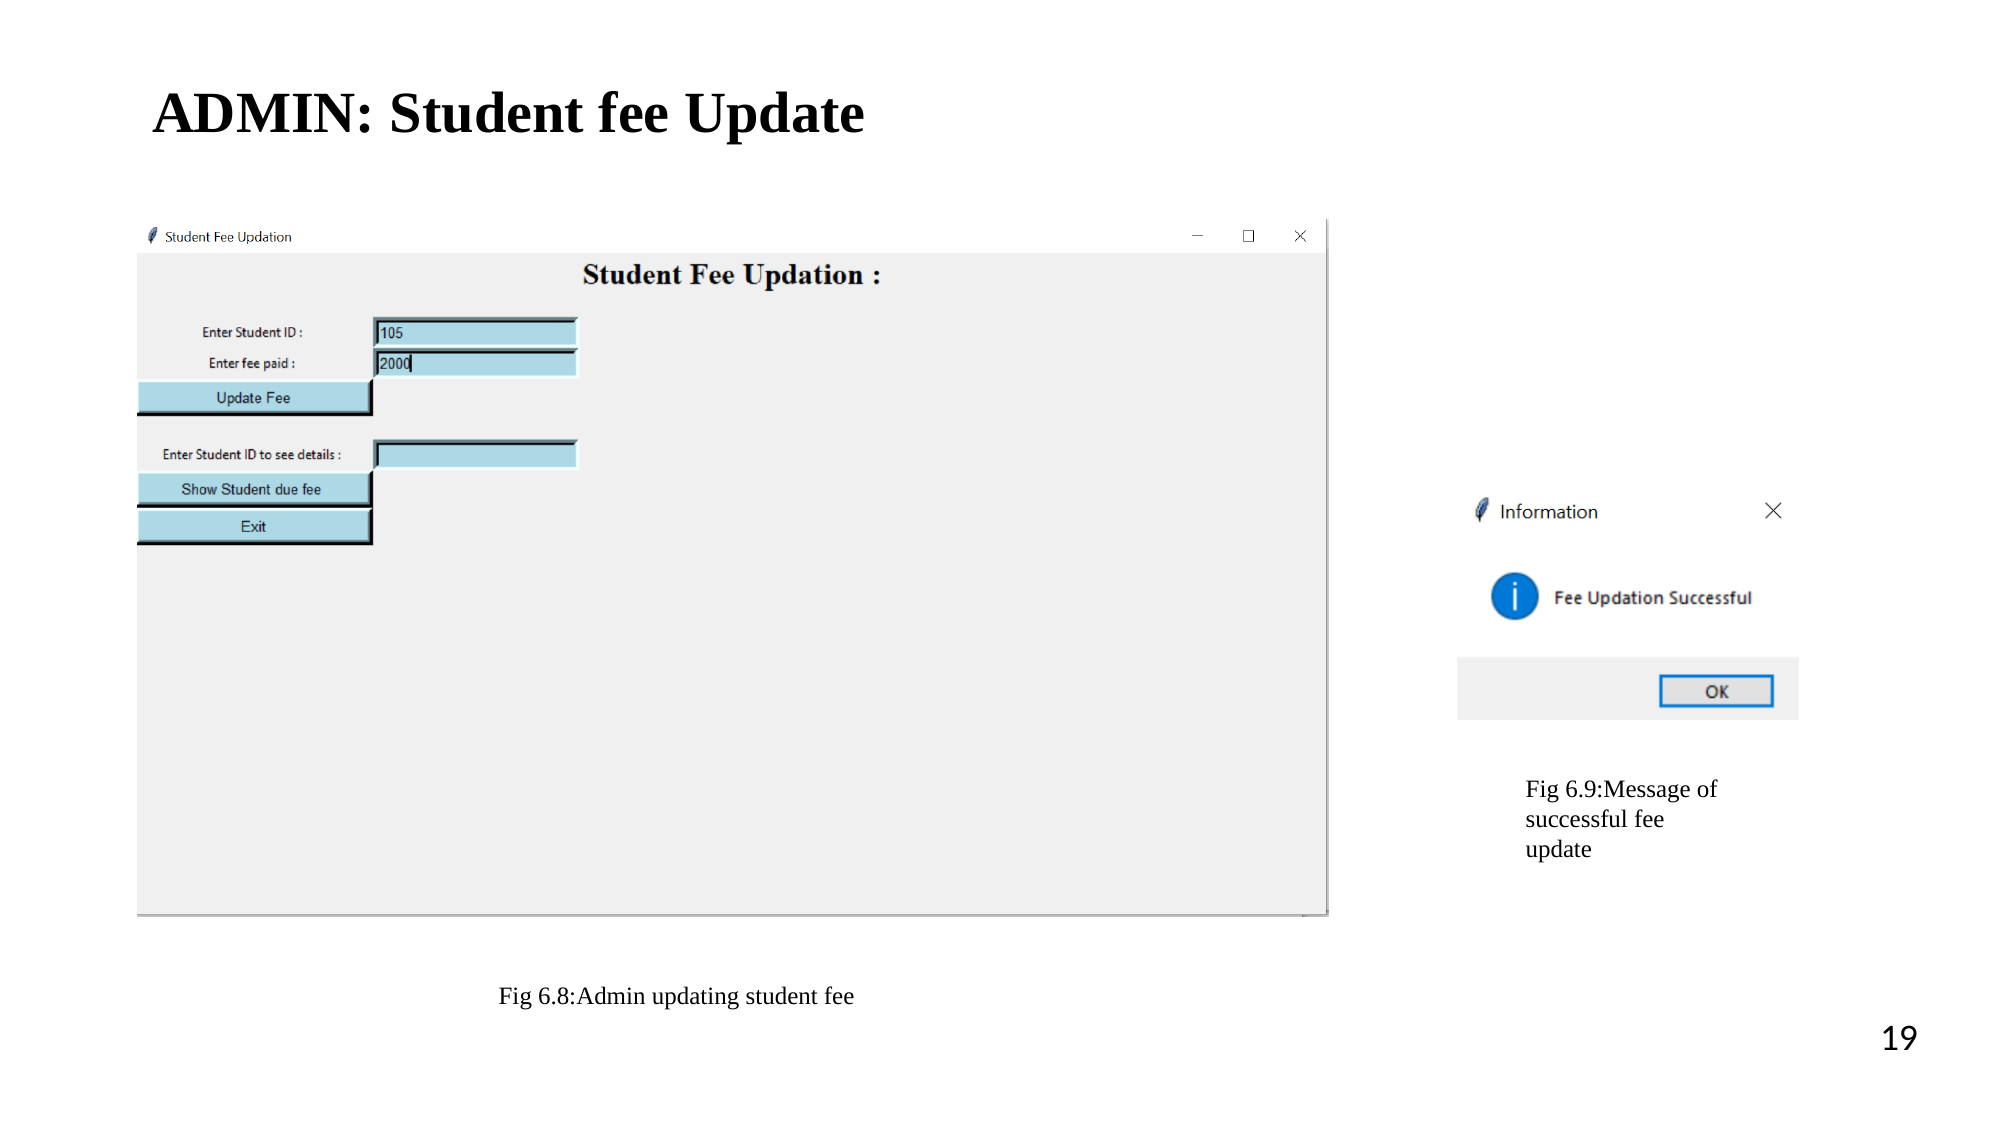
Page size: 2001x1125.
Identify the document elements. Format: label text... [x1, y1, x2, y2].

picture [1457, 486, 1799, 720]
text_box ADMIN: Student fee Update [137, 66, 1137, 152]
text_box Fig 6.8:Admin updating student fee [483, 971, 884, 1017]
text_box 19 [1865, 1005, 1962, 1066]
picture [137, 219, 1329, 917]
text_box Fig 6.9:Message of successful fee update [1510, 765, 1735, 916]
